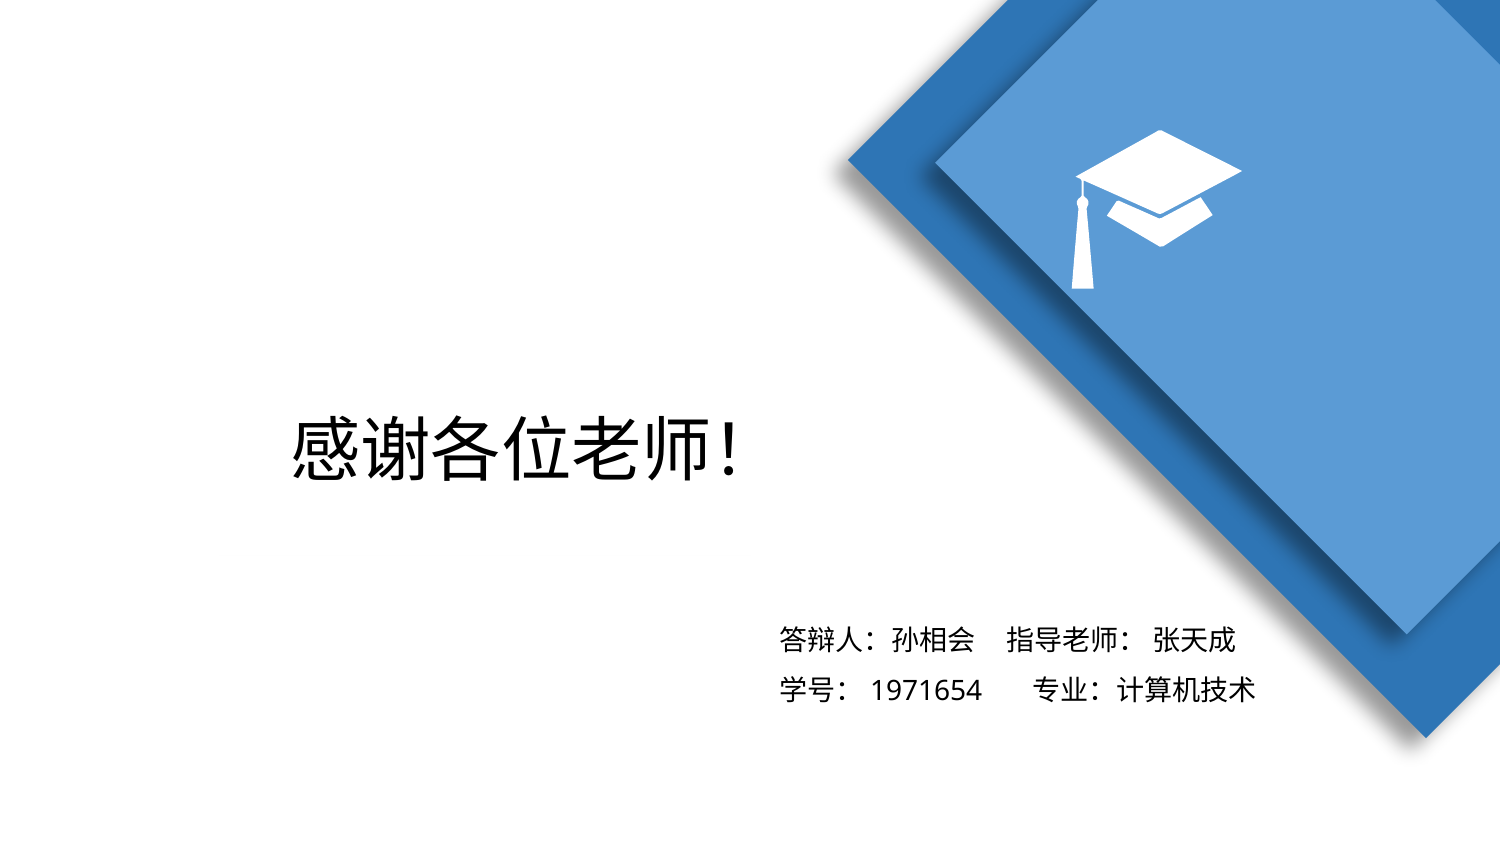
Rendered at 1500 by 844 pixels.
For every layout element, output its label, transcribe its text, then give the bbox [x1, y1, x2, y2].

text_box 感谢各位老师！ [486, 397, 1046, 498]
text_box 答辩人：孙相会 指导老师： 张天成 学号：1971654 专业：计算机技术 [764, 597, 1272, 714]
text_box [1046, 0, 1500, 639]
text_box 感谢各位老师！ [275, 397, 484, 498]
